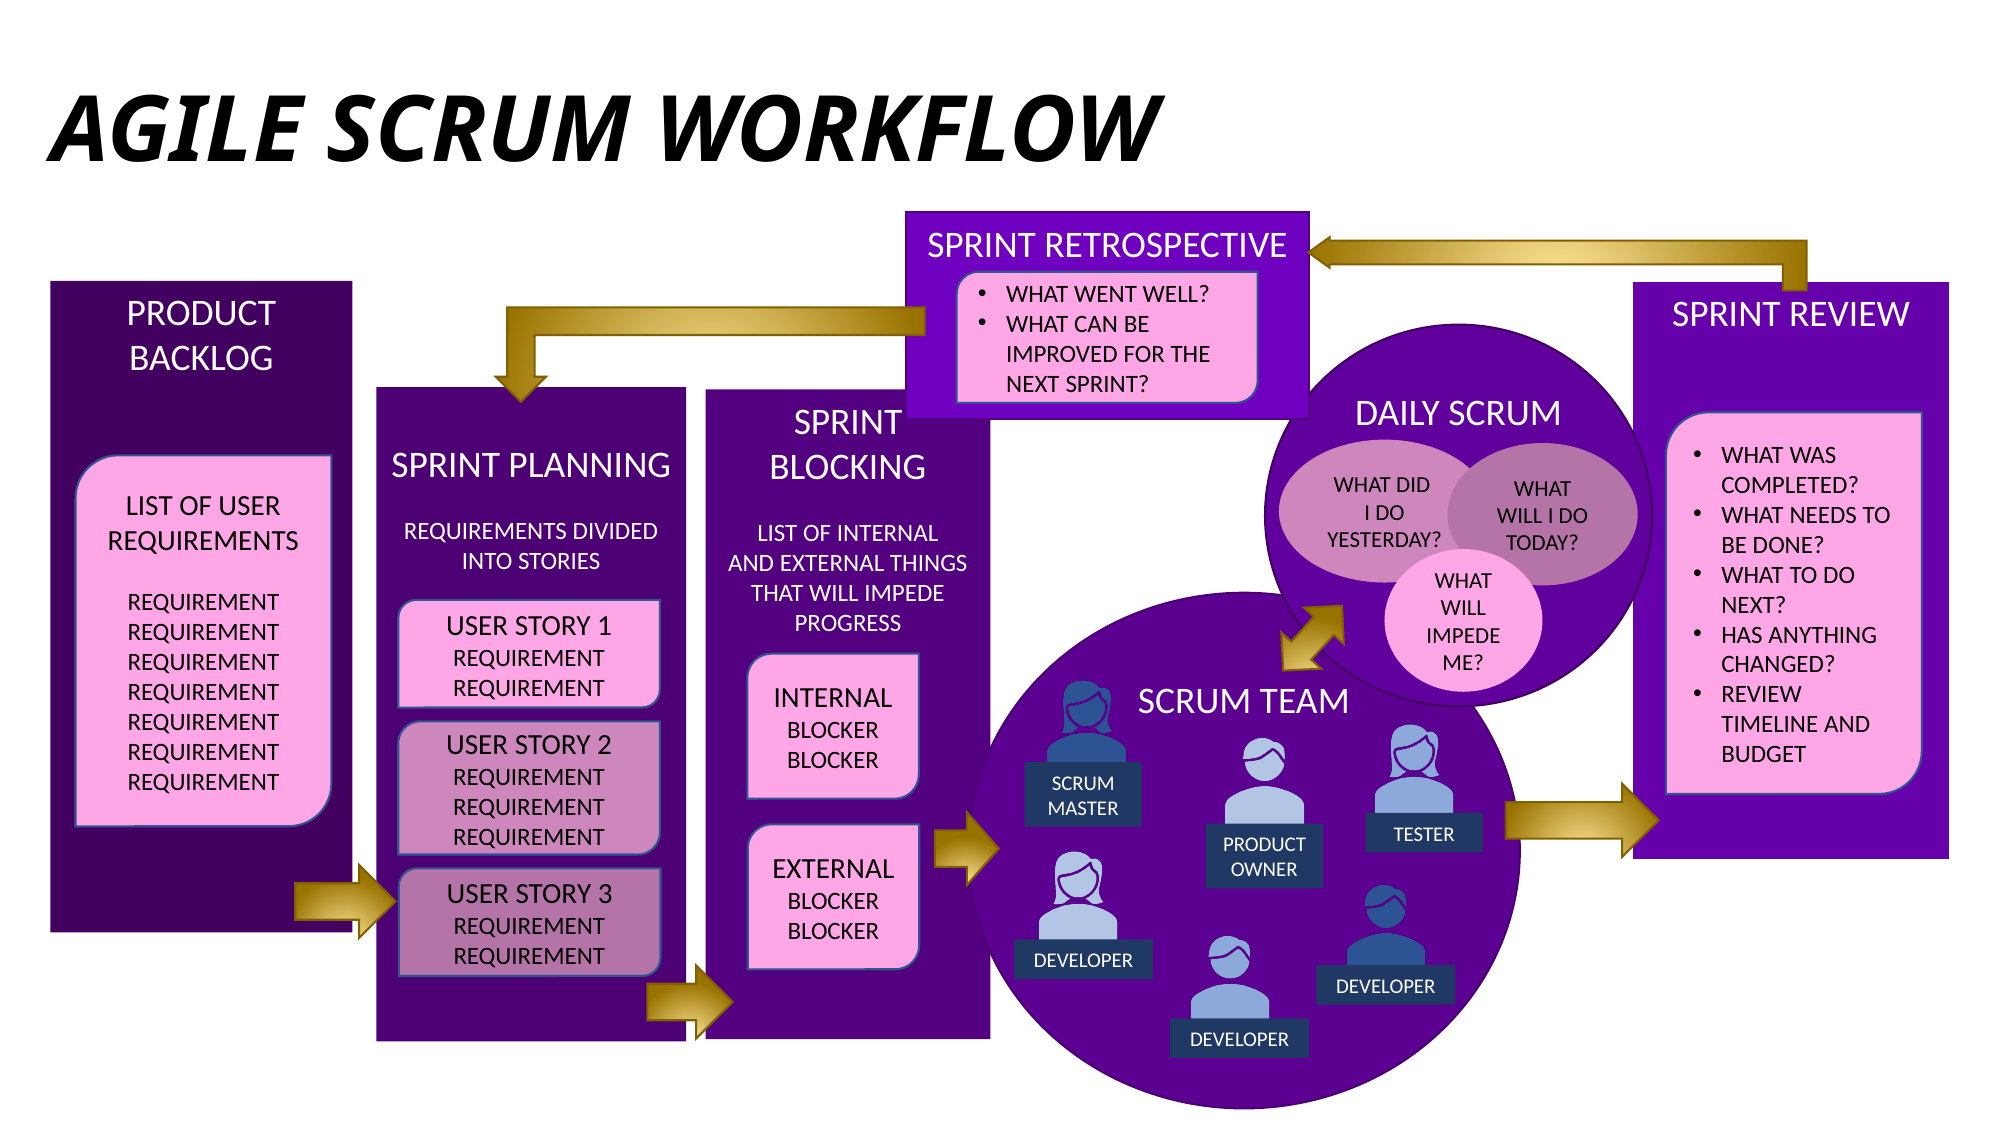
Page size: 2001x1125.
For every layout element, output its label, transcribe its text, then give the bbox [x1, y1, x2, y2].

text_box [294, 862, 398, 941]
text_box WHAT DID I DO YESTERDAY? [1277, 438, 1469, 584]
text_box LIST OF USER REQUIREMENTS REQUIREMENT REQUIREMENT REQUIREMENT REQUIREMENT REQUIREMENT REQUIREMENT REQUIREMENT [74, 454, 333, 828]
picture [1170, 922, 1289, 1040]
text_box [933, 809, 1001, 888]
text_box USER STORY 1 REQUIREMENT REQUIREMENT [397, 598, 661, 709]
text_box PRODUCT OWNER [1205, 843, 1323, 889]
text_box SCRUM TEAM [969, 591, 1521, 1110]
text_box EXTERNAL BLOCKER BLOCKER [746, 823, 921, 971]
text_box SPRINT PLANNING REQUIREMENTS DIVIDED INTO STORIES [375, 386, 687, 1042]
text_box [493, 306, 926, 404]
text_box PRODUCT BACKLOG [49, 280, 353, 933]
picture [1019, 842, 1137, 960]
text_box TESTER [1365, 812, 1483, 853]
text_box SPRINT BLOCKING LIST OF INTERNAL AND EXTERNAL THINGS THAT WILL IMPEDE PROGRESS [705, 388, 991, 1040]
text_box DEVELOPER [1316, 965, 1456, 1005]
text_box SCRUM MASTER [1024, 762, 1142, 827]
text_box DAILY SCRUM [1263, 323, 1654, 708]
text_box [1280, 604, 1345, 672]
picture [1205, 724, 1324, 843]
text_box WHAT WAS COMPLETED? WHAT NEEDS TO BE DONE? WHAT TO DO NEXT? HAS ANYTHING CHANGED? REVIEW TIMELINE AND BUDGET [1664, 411, 1923, 796]
text_box SPRINT REVIEW [1632, 281, 1950, 861]
text_box USER STORY 3 REQUIREMENT REQUIREMENT [397, 867, 662, 978]
text_box [646, 962, 735, 1041]
text_box DEVELOPER [1014, 939, 1154, 980]
text_box [1504, 781, 1661, 860]
picture [1354, 715, 1473, 833]
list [1027, 671, 1146, 789]
text_box SPRINT RETROSPECTIVE [905, 211, 1310, 420]
title AGILE SCRUM WORKFLOW [36, 23, 1762, 241]
text_box WHAT WILL I DO TODAY? [1446, 441, 1639, 587]
text_box INTERNAL BLOCKER BLOCKER [746, 652, 920, 800]
text_box USER STORY 2 REQUIREMENT REQUIREMENT REQUIREMENT [397, 720, 661, 856]
text_box WHAT WENT WELL? WHAT CAN BE IMPROVED FOR THE NEXT SPRINT? [955, 270, 1259, 404]
text_box DEVELOPER [1170, 1018, 1309, 1058]
text_box WHAT WILL IMPEDE ME? [1383, 548, 1544, 693]
text_box [1306, 235, 1808, 292]
picture [1327, 871, 1445, 990]
